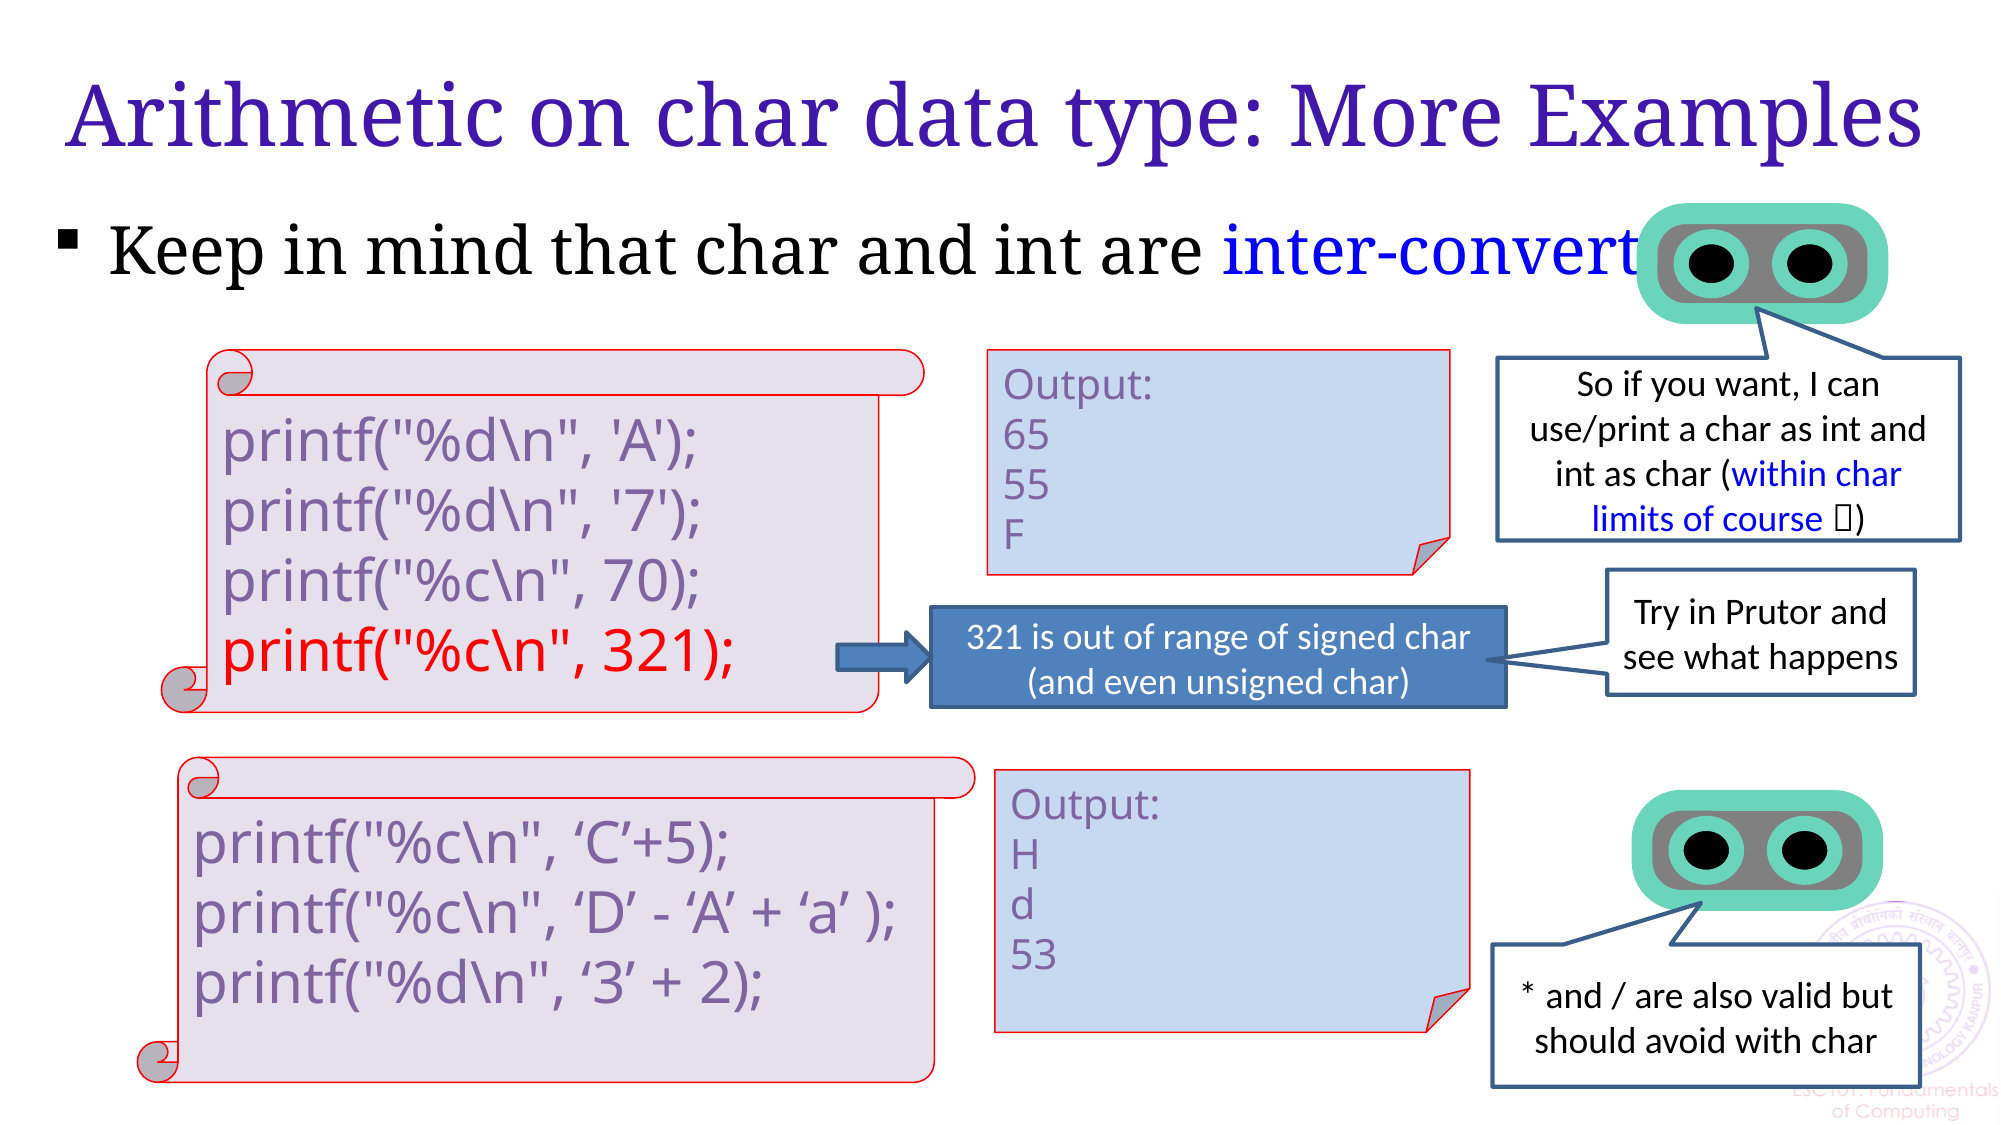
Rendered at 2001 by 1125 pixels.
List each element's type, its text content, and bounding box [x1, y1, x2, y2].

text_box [1646, 213, 1879, 314]
slide_number 10 [1433, 1042, 1900, 1103]
text_box Try in Prutor and see what happens [1485, 567, 1917, 697]
title Arithmetic on char data type: More Examples [50, 50, 1963, 175]
text_box printf("%c\n", ‘C’+5); printf("%c\n", ‘D’ - ‘A’ + ‘a’ ); printf("%d\n", ‘3’ + 2); [137, 757, 975, 1083]
text_box So if you want, I can use/print a char as int and int as char (within char limits of course ) [1495, 321, 1963, 543]
text_box 321 is out of range of signed char (and even unsigned char) [929, 605, 1508, 709]
list Keep in mind that char and int are inter-convertible [37, 200, 1963, 1113]
text_box [835, 630, 934, 685]
text_box * and / are also valid but should avoid with char [1490, 909, 1923, 1089]
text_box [1641, 800, 1873, 901]
text_box Output: H d 53 [994, 769, 1470, 1033]
picture [1787, 892, 2000, 1125]
